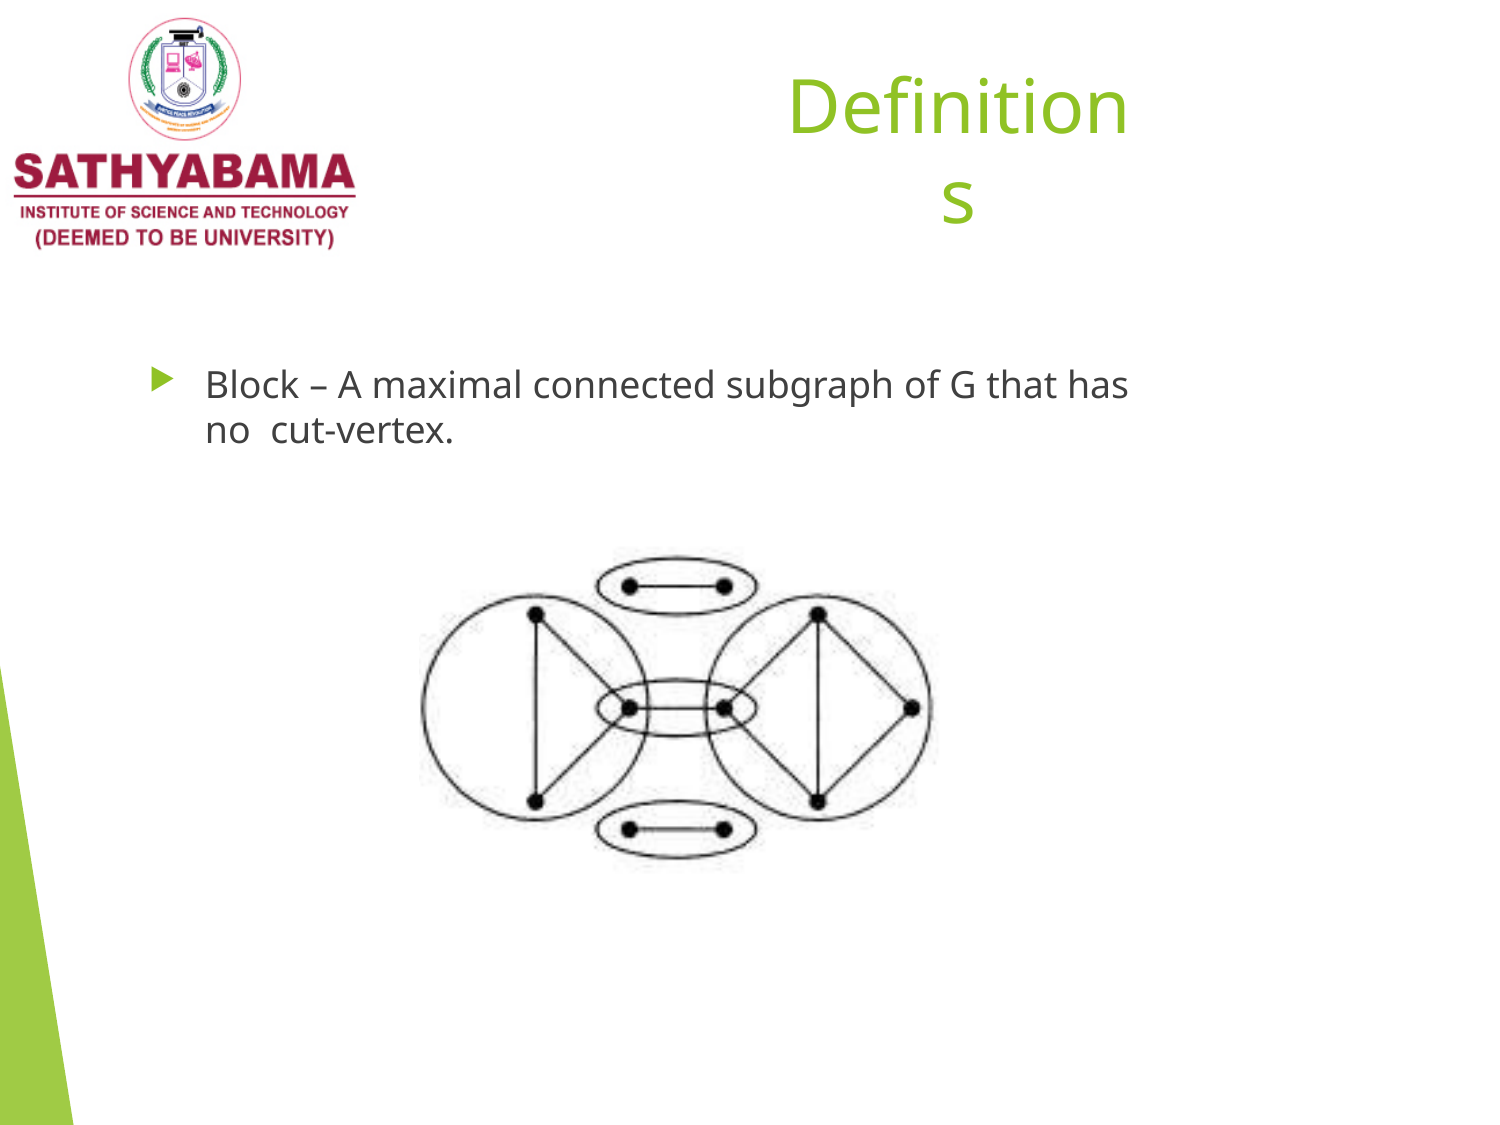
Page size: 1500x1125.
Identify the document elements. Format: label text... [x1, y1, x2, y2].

picture [418, 526, 973, 893]
picture [0, 0, 373, 258]
text_box Block – A maximal connected subgraph of G that has no cut-vertex. [146, 358, 1134, 451]
text_box [0, 665, 74, 1125]
title Definitions [774, 52, 1141, 243]
